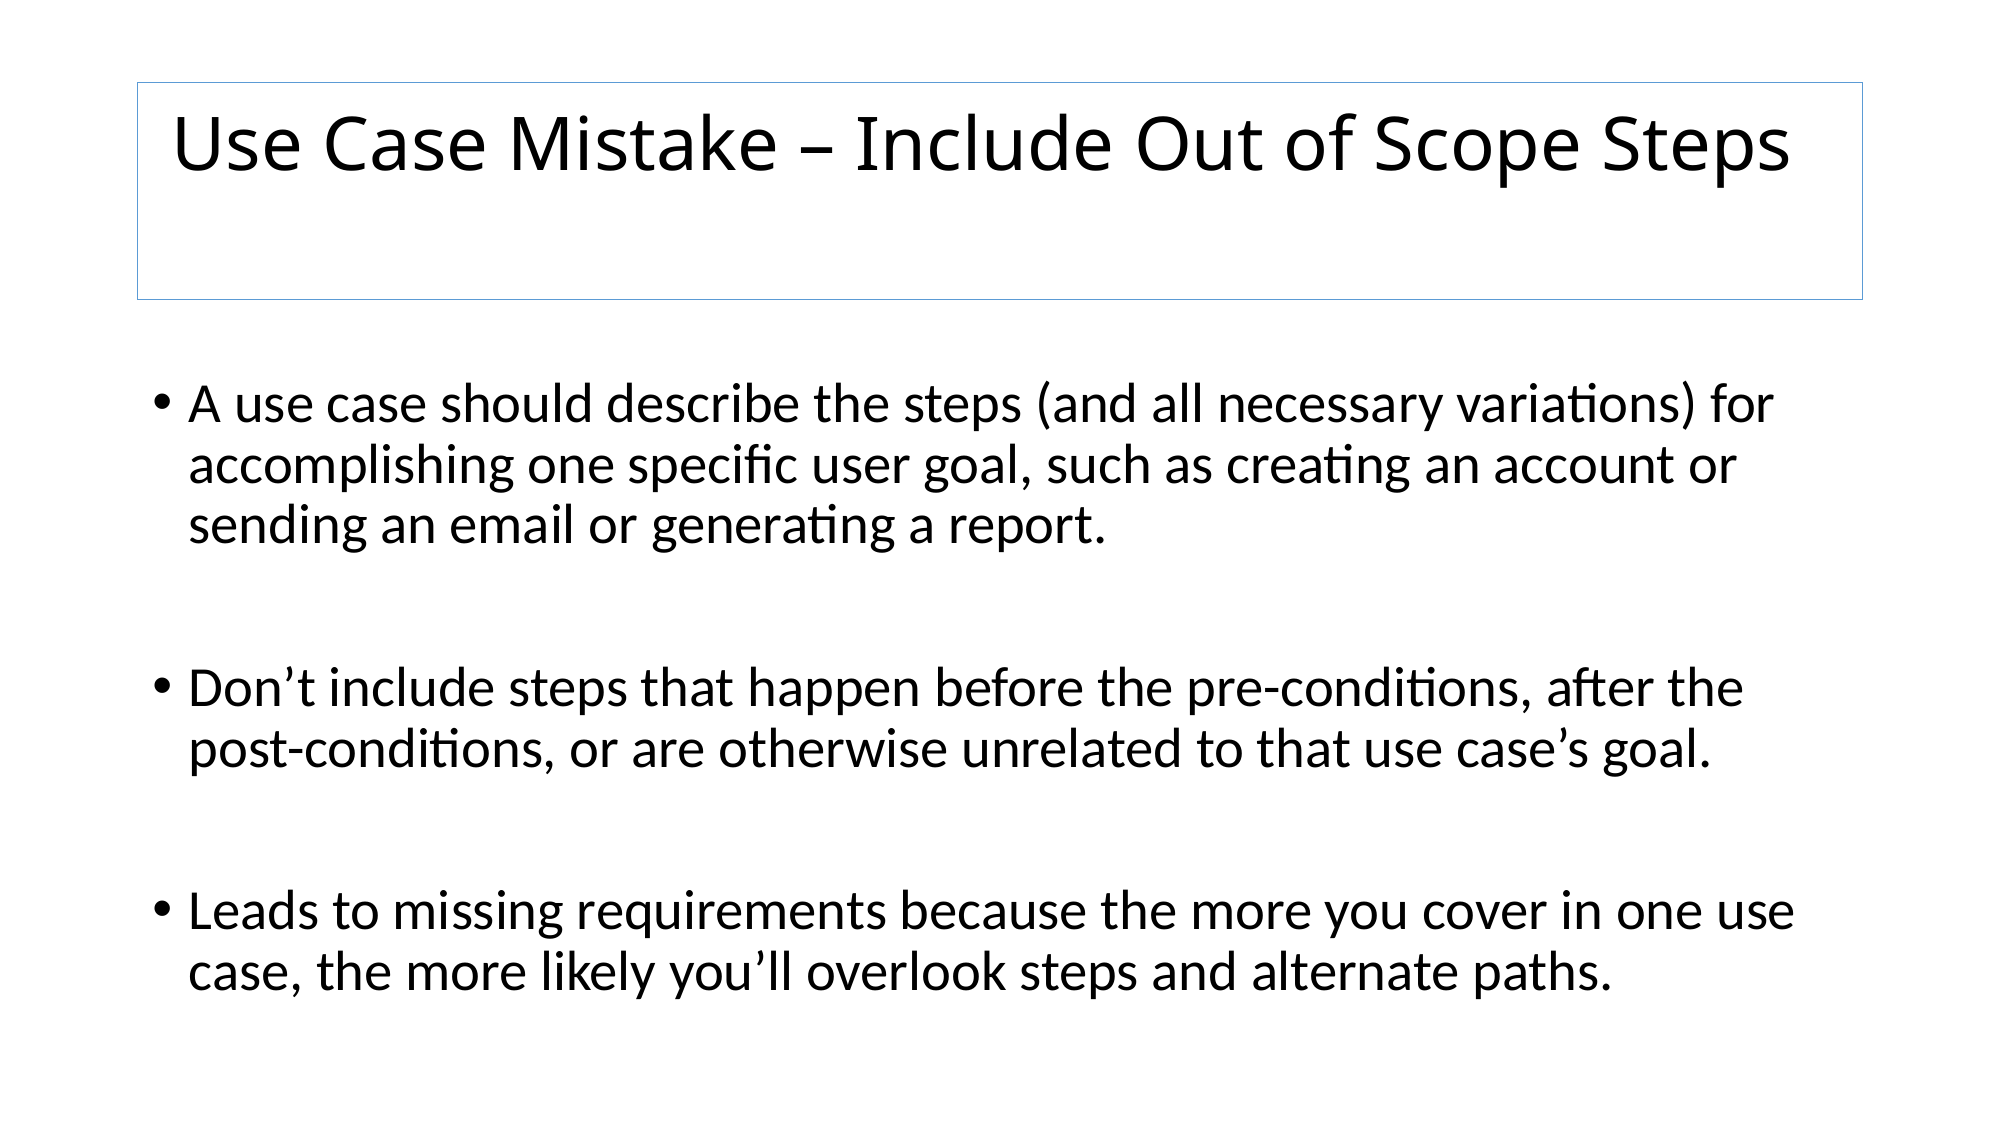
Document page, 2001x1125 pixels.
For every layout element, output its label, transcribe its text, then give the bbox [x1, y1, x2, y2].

list A use case should describe the steps (and all necessary variations) for accomplishing one specific user goal, such as creating an account or sending an email or generating a report. Don’t include steps that happen before the pre-conditions, after the post-conditions, or are otherwise unrelated to that use case’s goal. Leads to missing requirements because the more you cover in one use case, the more likely you’ll overlook steps and alternate paths. [137, 365, 1863, 1014]
title Use Case Mistake – Include Out of Scope Steps [137, 82, 1863, 300]
